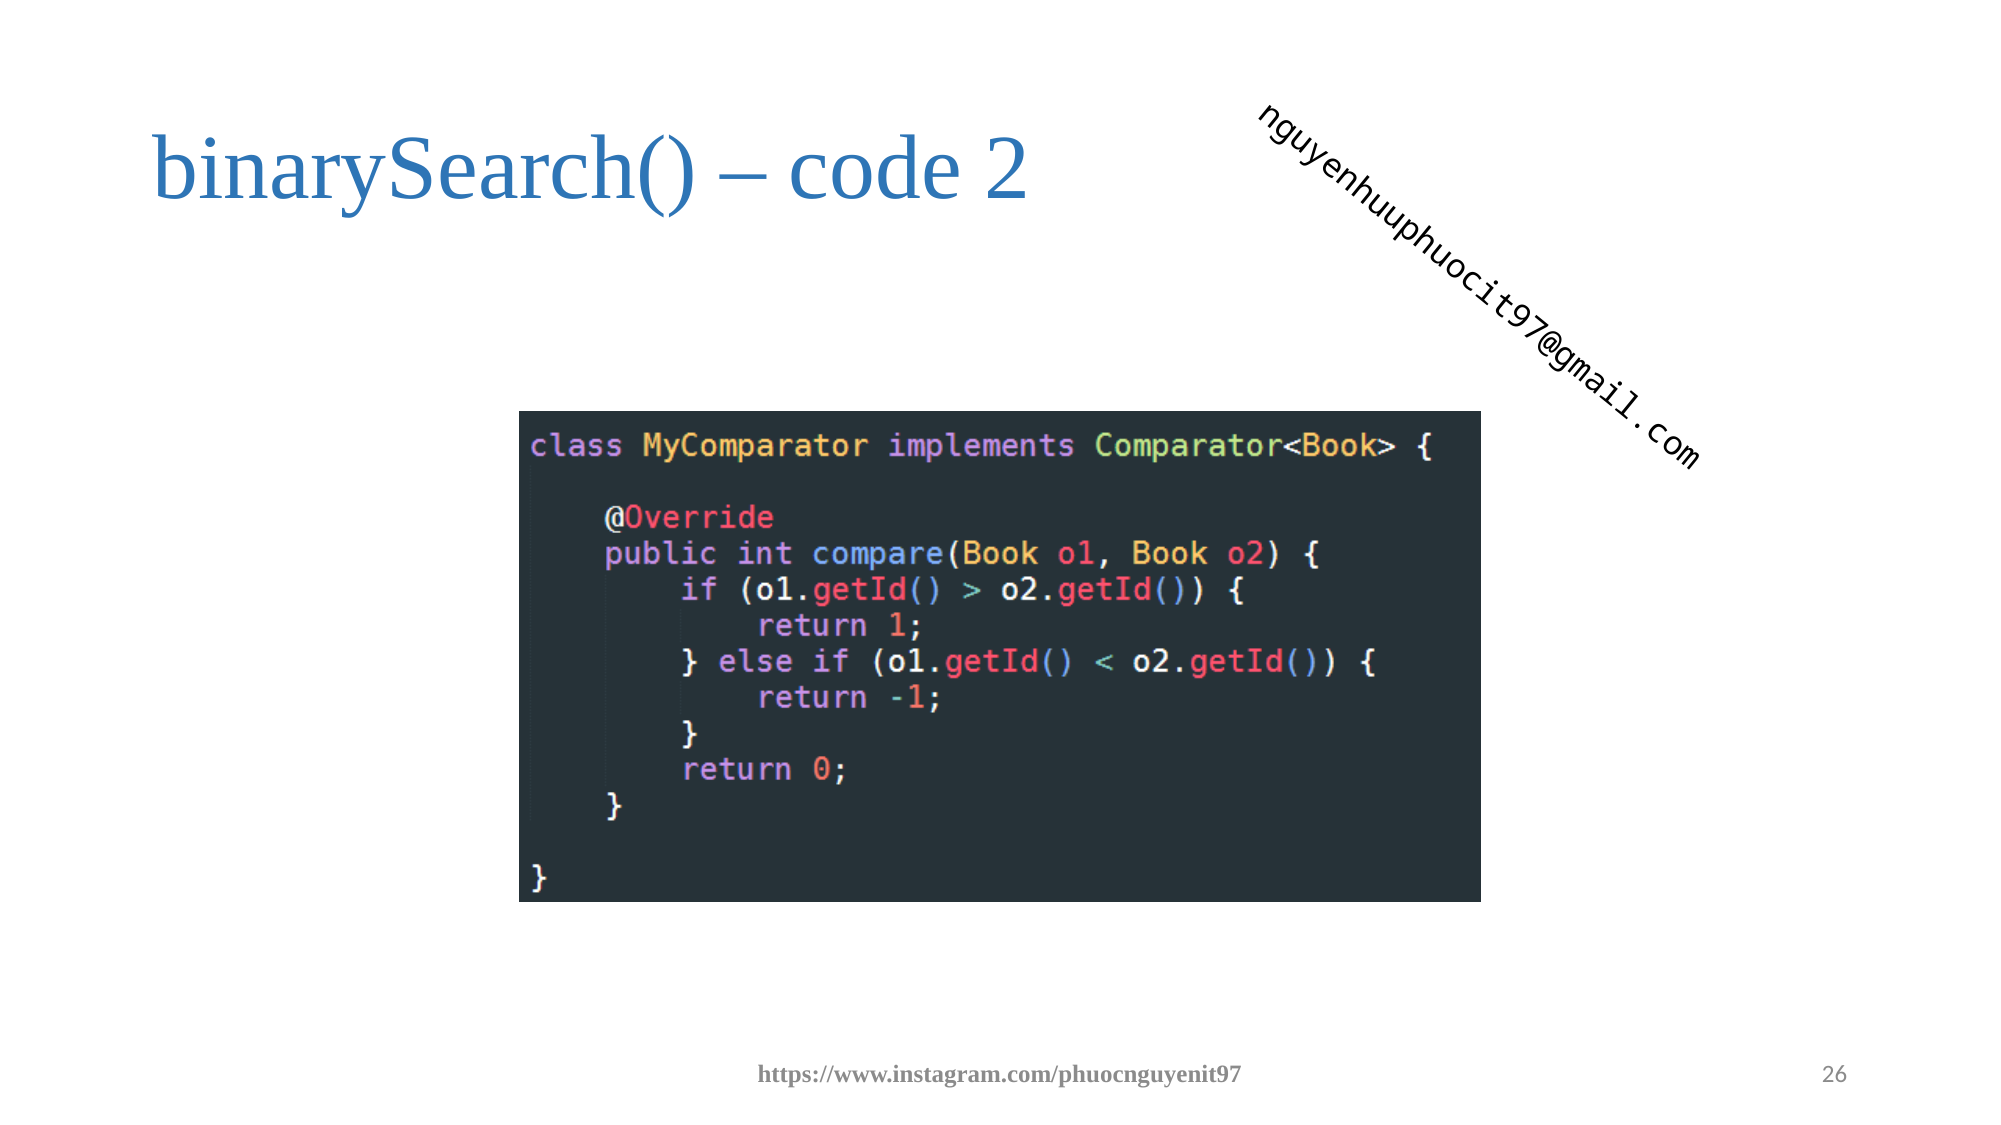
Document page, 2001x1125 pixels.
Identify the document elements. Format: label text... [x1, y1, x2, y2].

slide_number 26 [1412, 1042, 1863, 1103]
footer https://www.instagram.com/phuocnguyenit97 [662, 1042, 1338, 1103]
title binarySearch() – code 2 [137, 59, 1863, 278]
picture [519, 410, 1481, 902]
